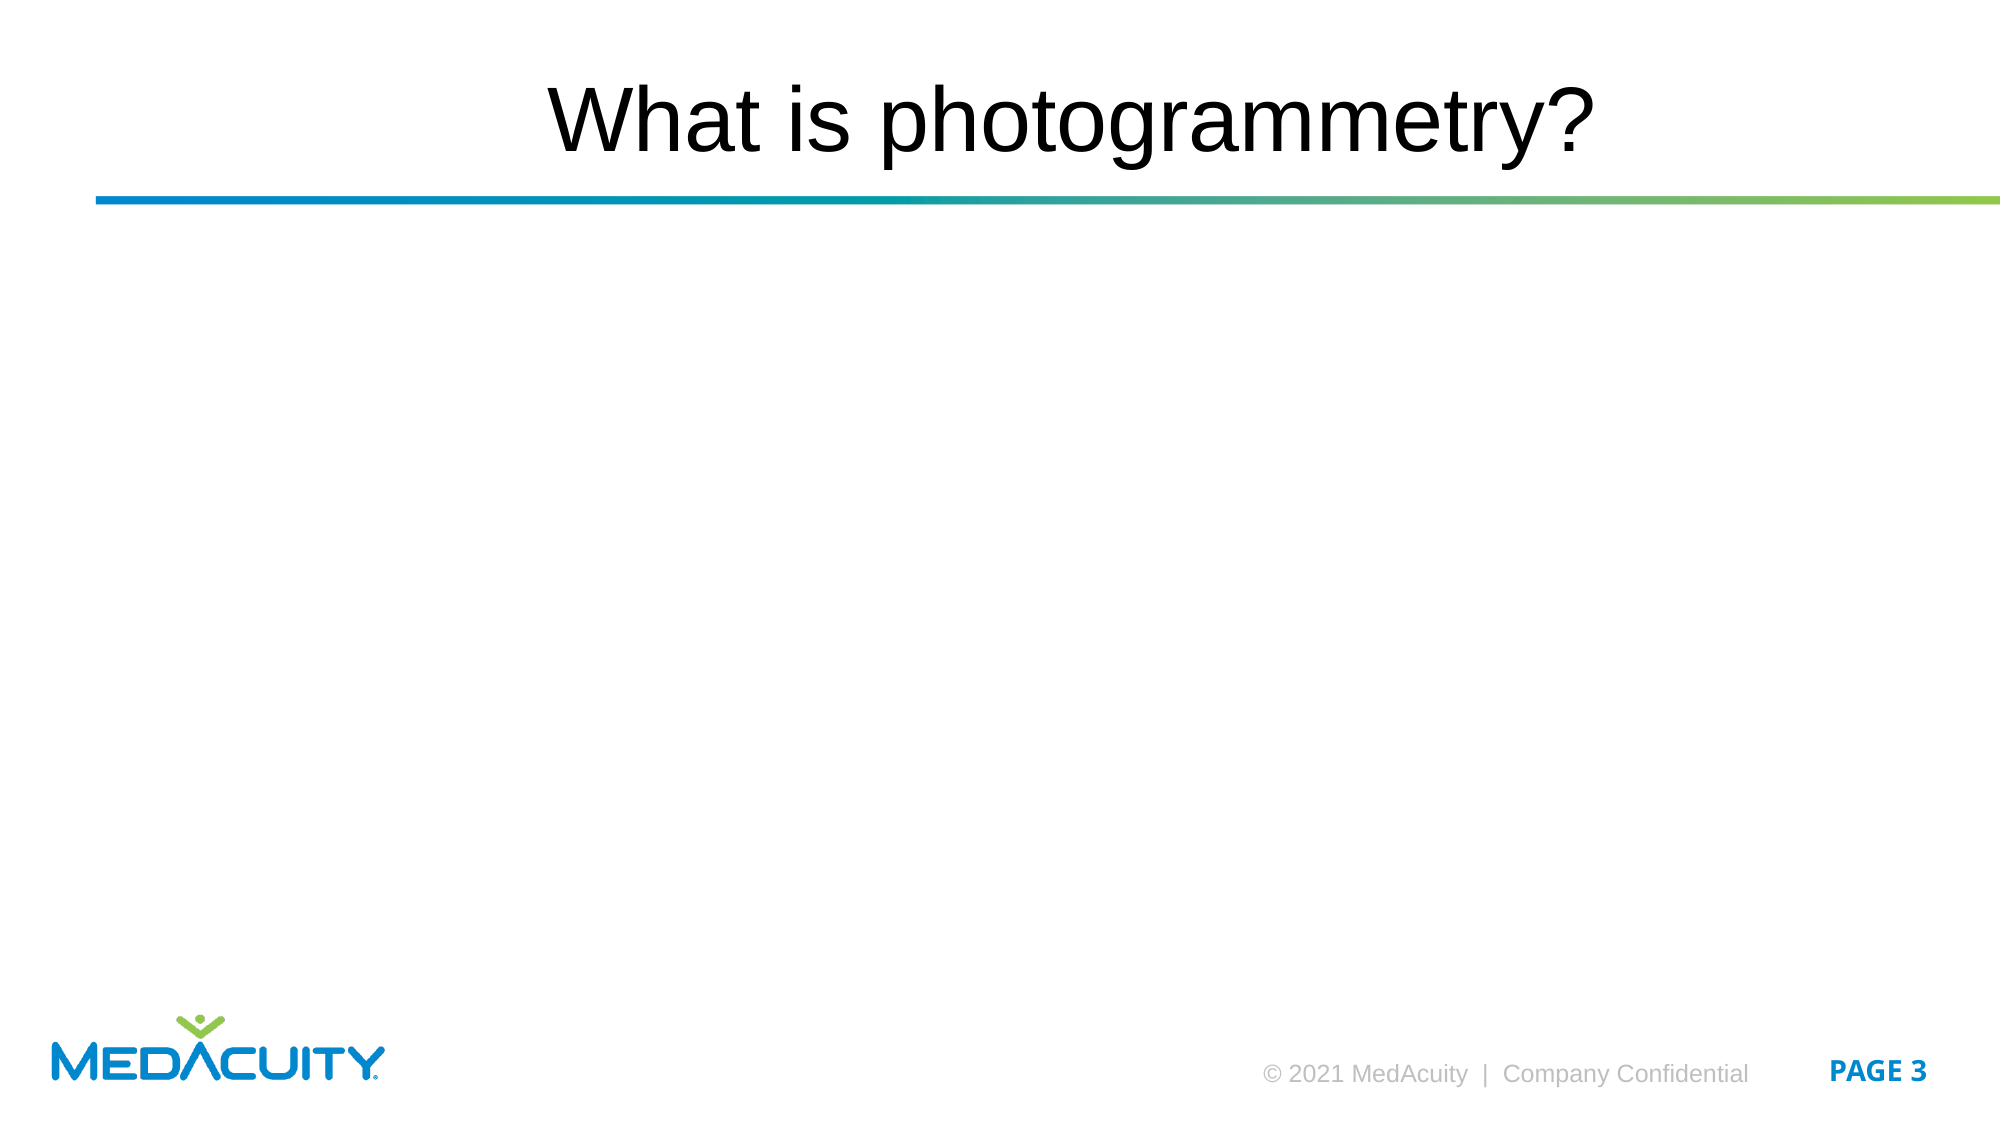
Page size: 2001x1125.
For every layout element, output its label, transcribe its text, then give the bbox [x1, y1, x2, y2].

slide_number PAGE 3 [1764, 1042, 1943, 1103]
picture [46, 1005, 390, 1088]
picture [0, 129, 2000, 271]
footer © 2021 MedAcuity | Company Confidential [1089, 1042, 1764, 1103]
text_box What is photogrammetry? [532, 52, 1647, 178]
